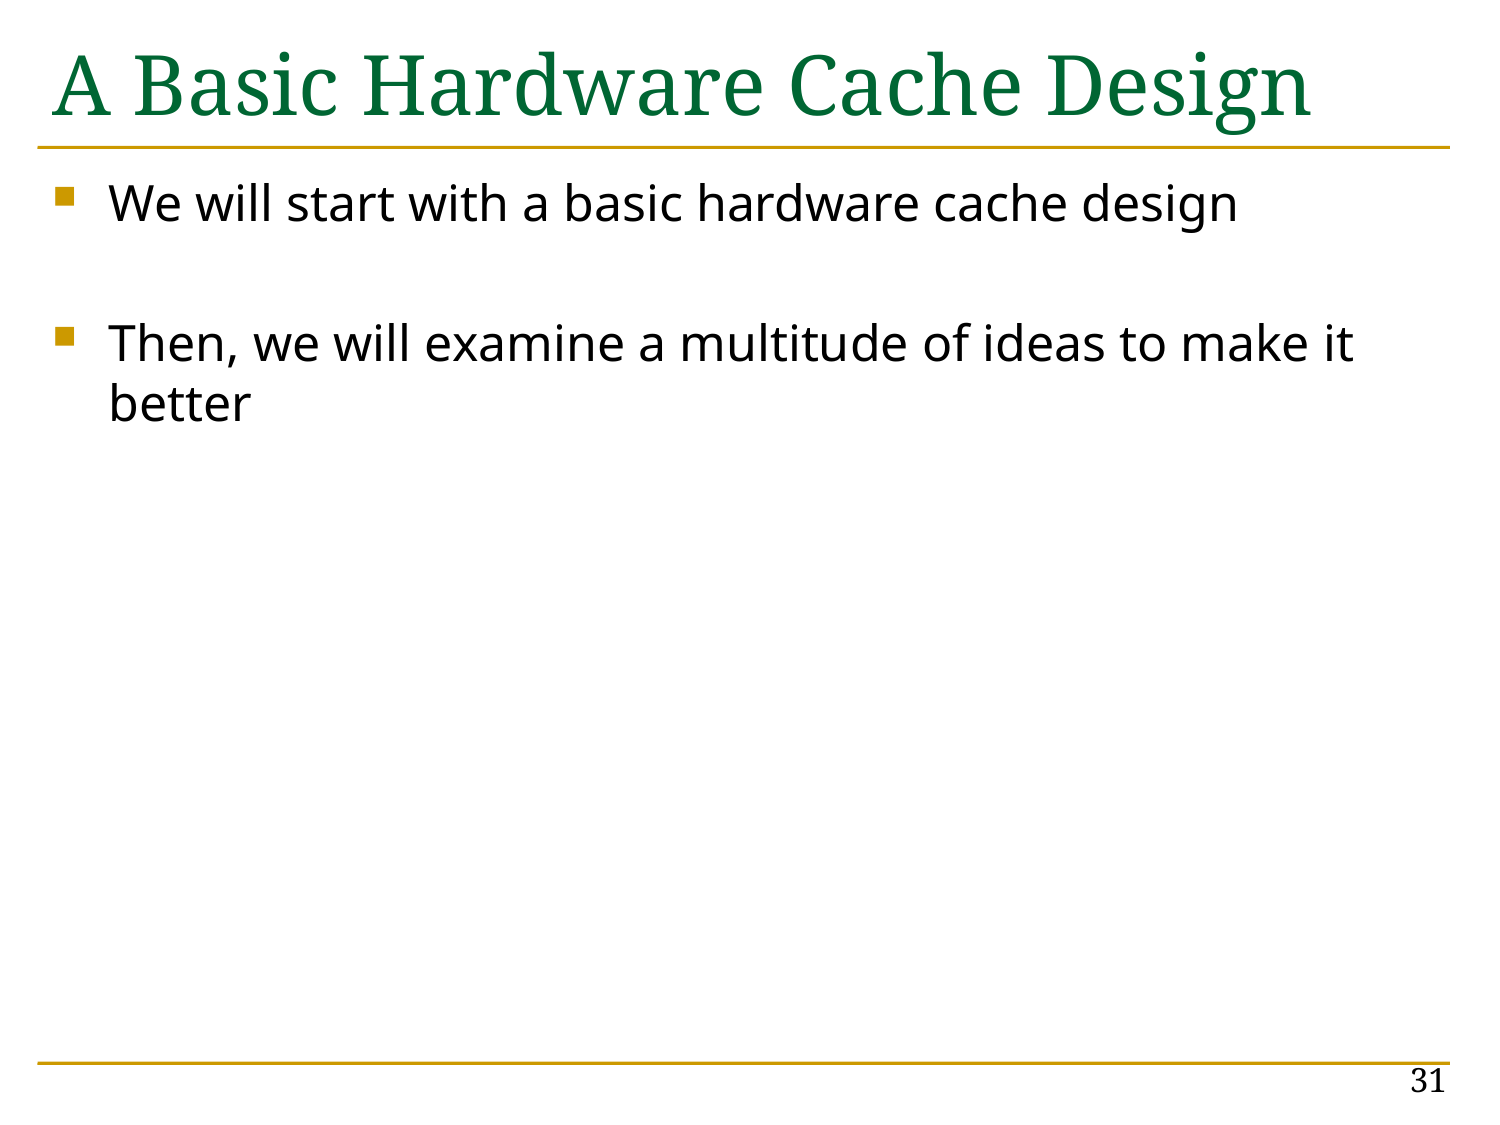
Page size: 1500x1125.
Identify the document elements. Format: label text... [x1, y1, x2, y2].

title A Basic Hardware Cache Design [37, 24, 1450, 163]
slide_number 31 [1111, 1036, 1462, 1112]
list We will start with a basic hardware cache design Then, we will examine a multitude of ideas to make it better [37, 163, 1450, 1016]
